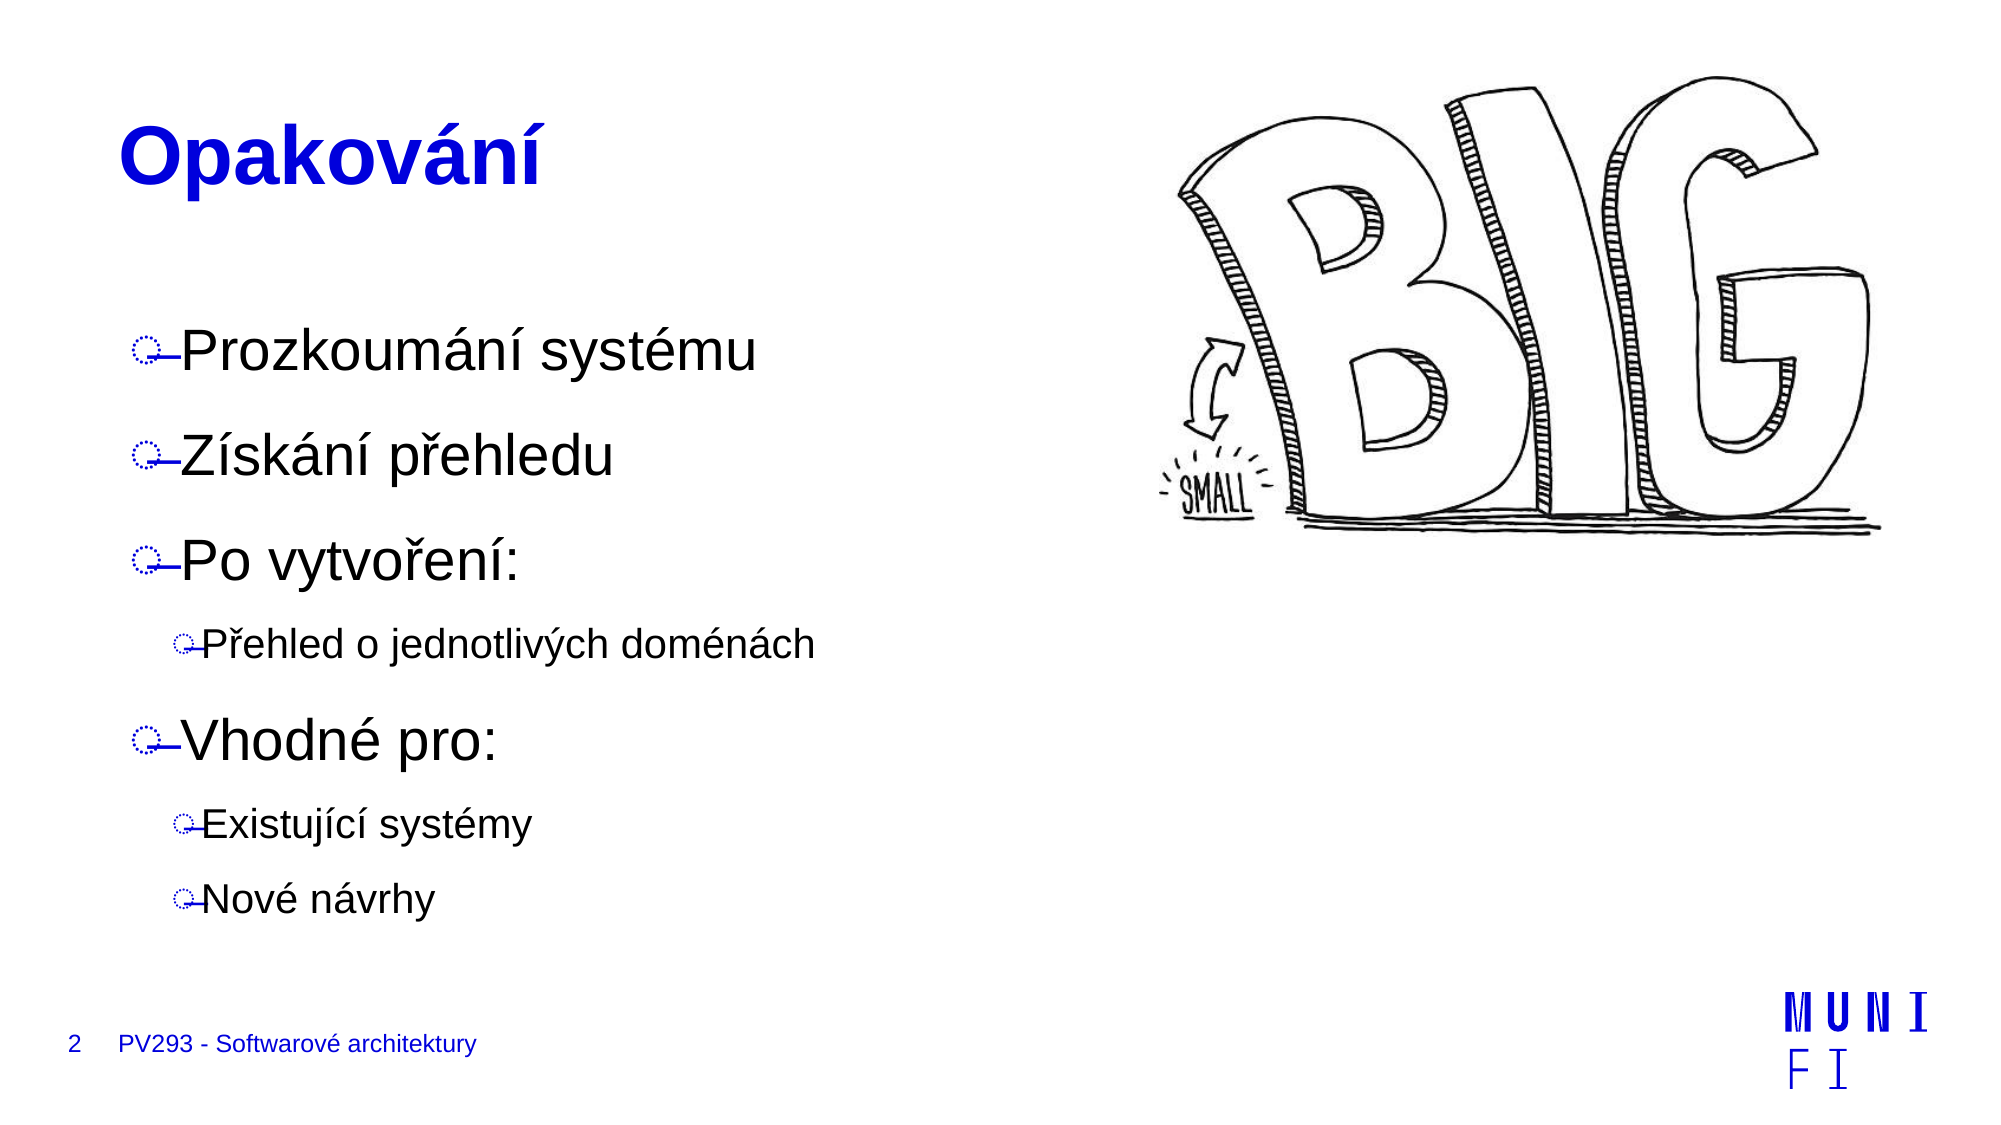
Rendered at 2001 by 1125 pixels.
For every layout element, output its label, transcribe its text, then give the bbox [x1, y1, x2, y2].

list Prozkoumání systému Získání přehledu Po vytvoření: Přehled o jednotlivých doménách Vhodné pro: Existující systémy Nové návrhy [118, 277, 1883, 957]
title Opakování [118, 118, 1154, 193]
picture [1159, 76, 1883, 537]
footer PV293 - Softwarové architektury [118, 1021, 1418, 1063]
slide_number 2 [67, 1021, 110, 1063]
